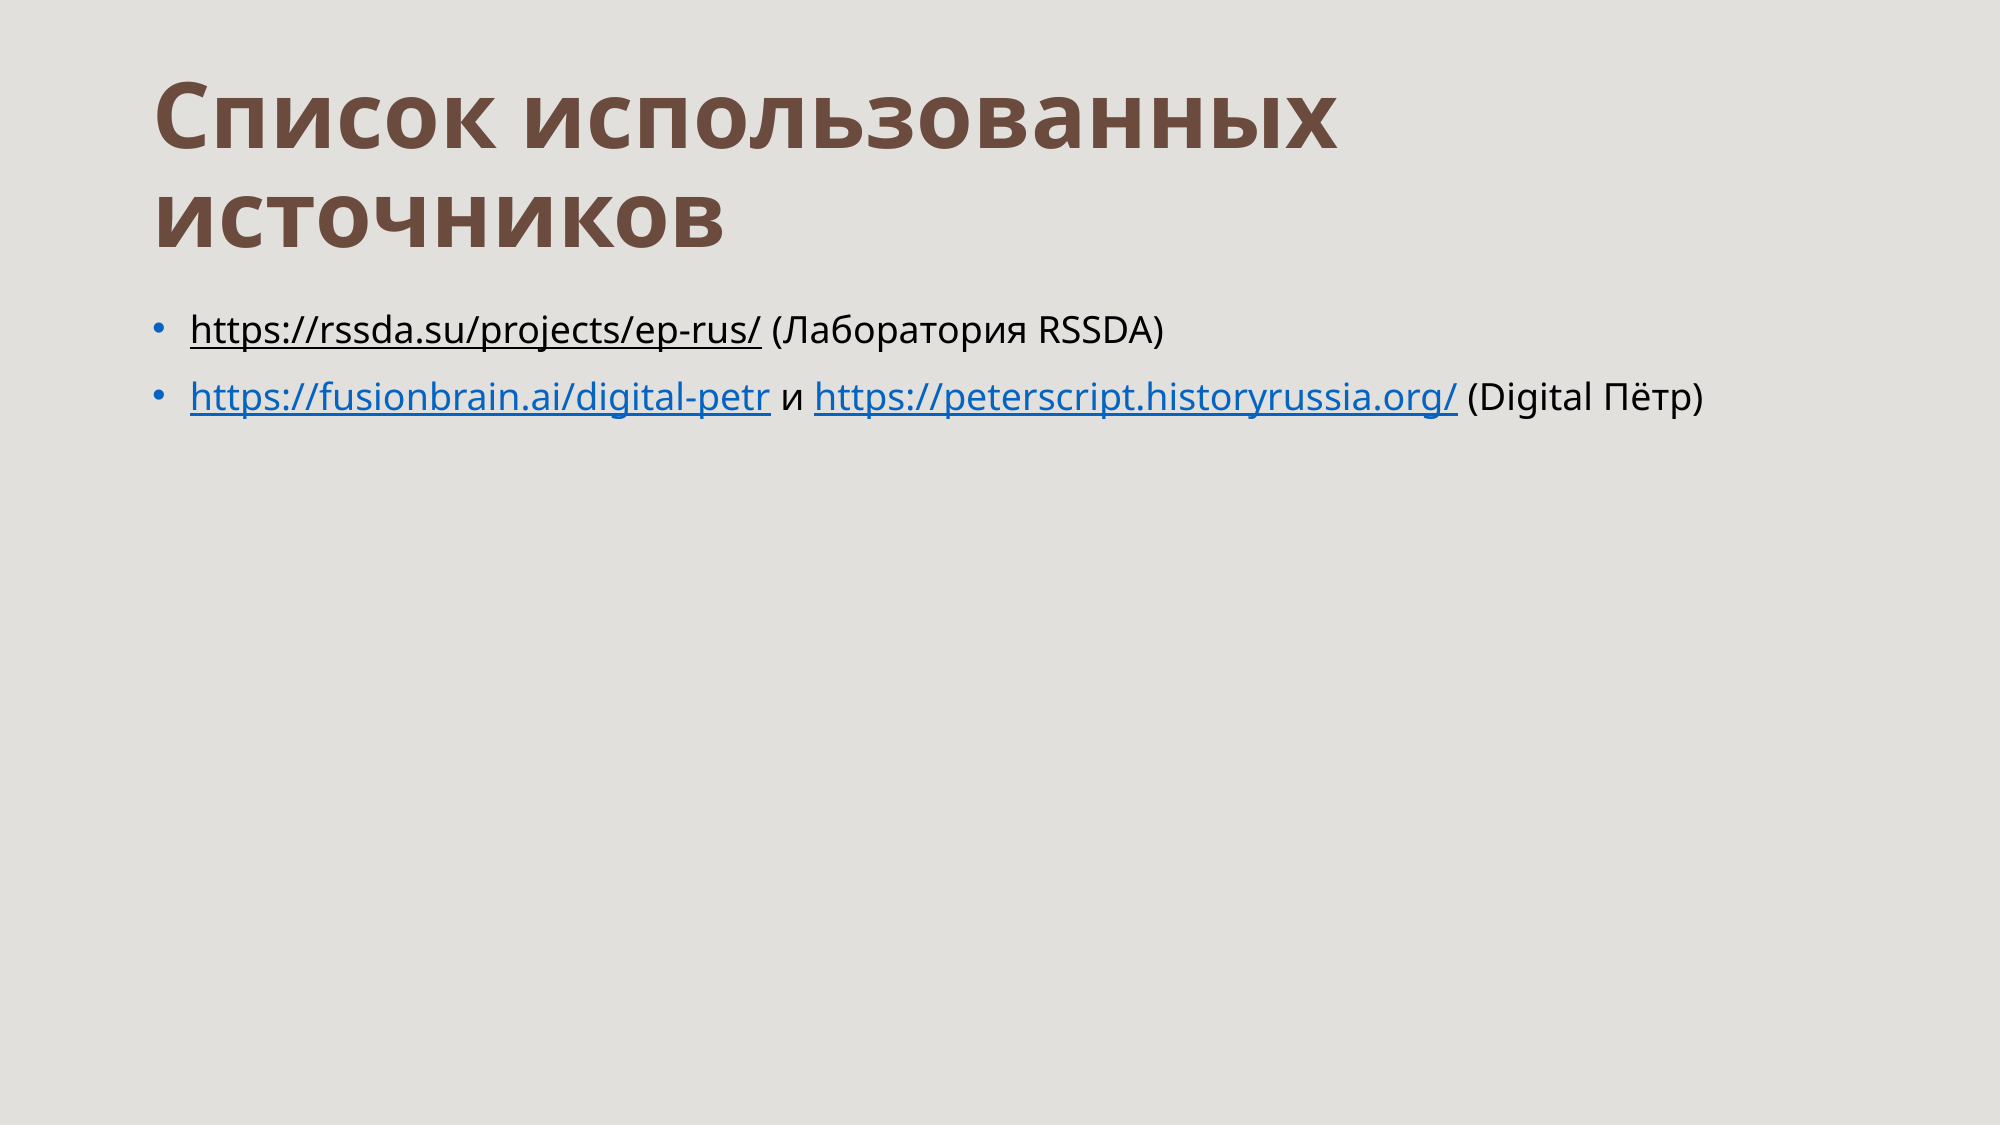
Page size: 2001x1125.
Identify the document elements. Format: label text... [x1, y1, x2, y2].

title Список использованных источников [137, 59, 1863, 278]
list https://rssda.su/projects/ep-rus/ (Лаборатория RSSDA) https://fusionbrain.ai/digital-petr и https://peterscript.historyrussia.org/ (Digital Пётр) [137, 299, 1863, 1014]
